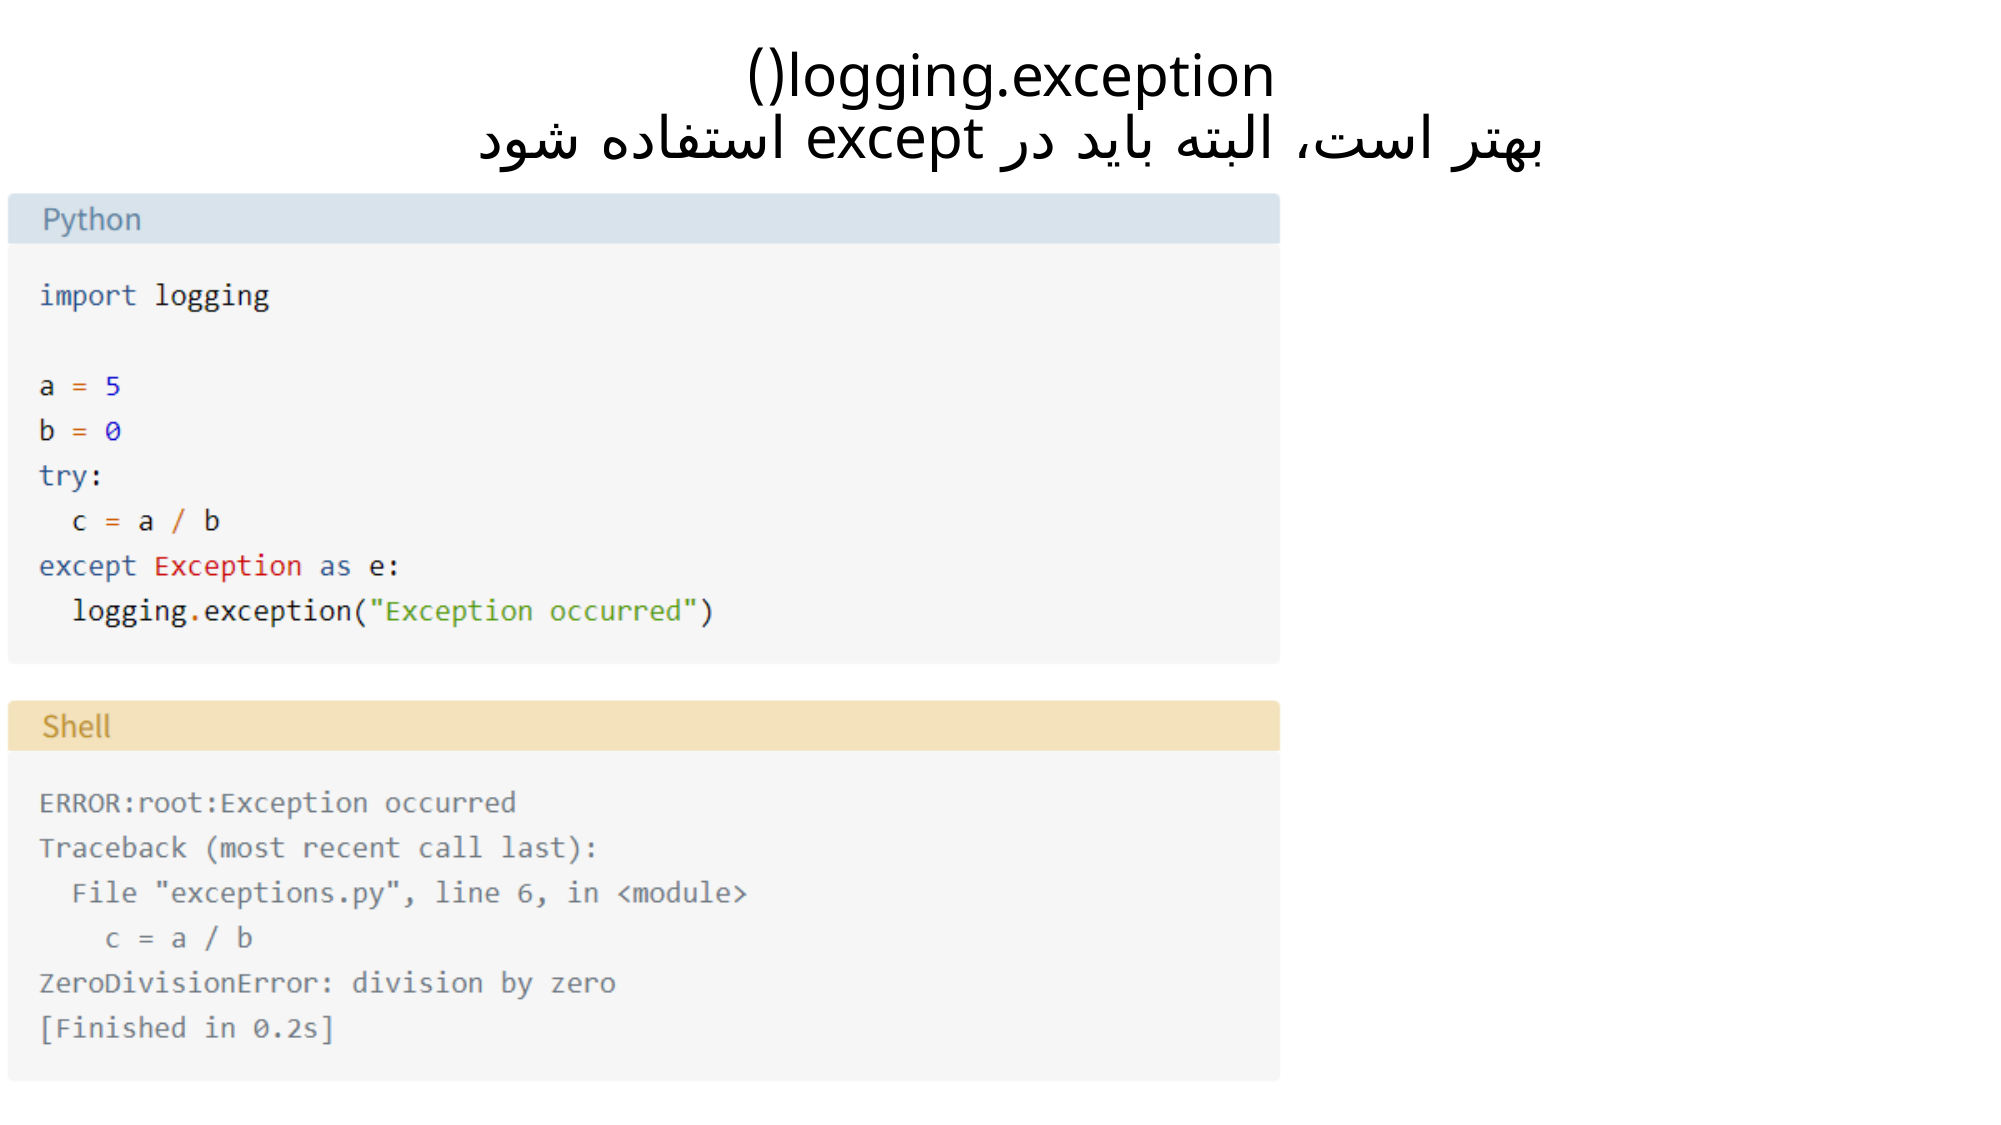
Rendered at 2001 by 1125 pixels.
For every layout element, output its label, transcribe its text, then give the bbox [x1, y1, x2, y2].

picture [0, 187, 1312, 1103]
title logging.exception() بهتر است، البته باید در except استفاده شود [148, 0, 1874, 218]
